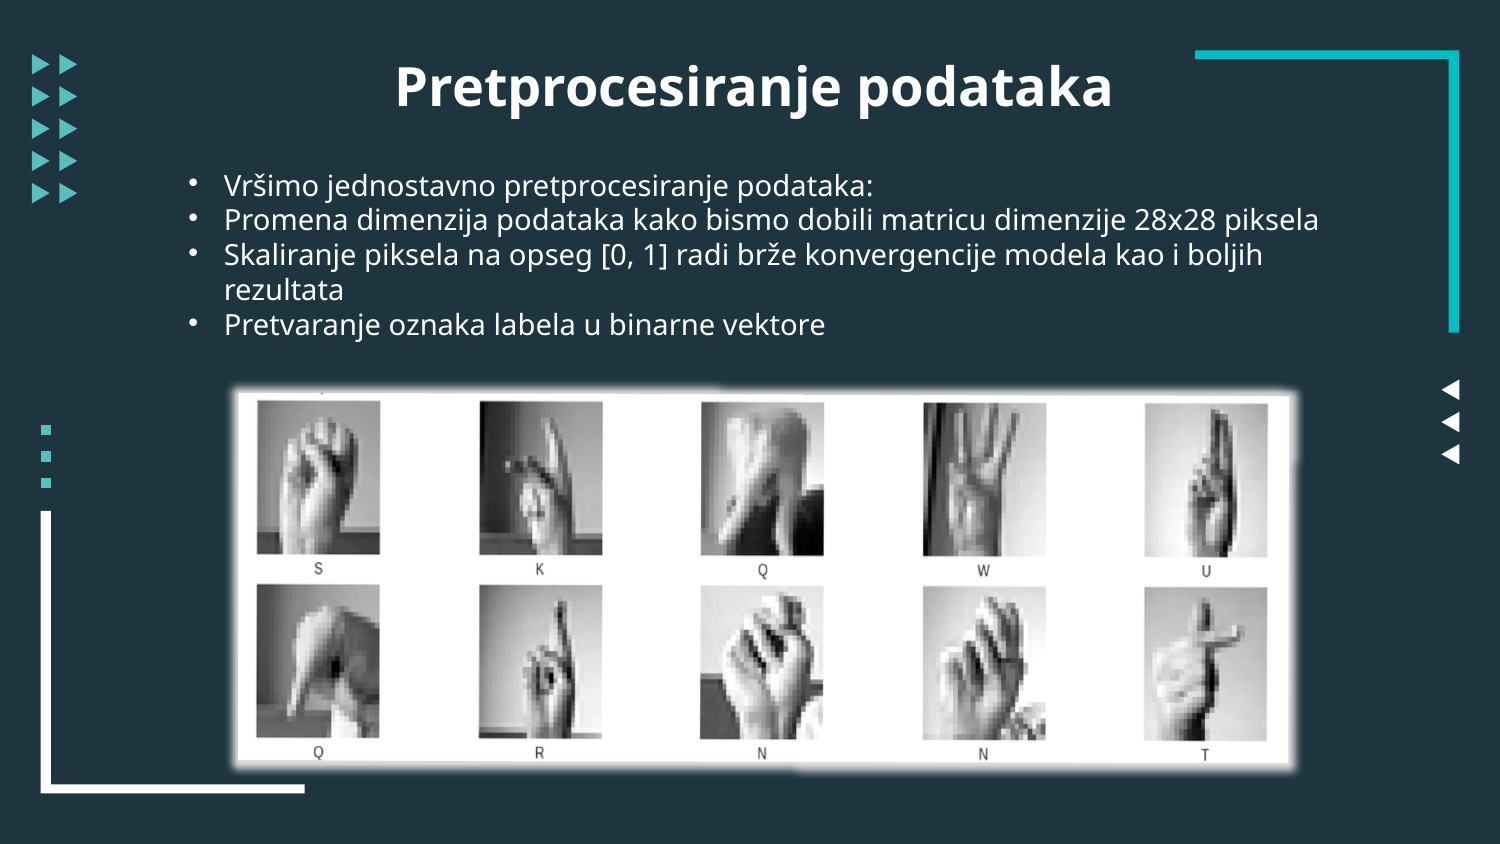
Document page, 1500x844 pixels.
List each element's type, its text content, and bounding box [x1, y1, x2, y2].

text_box Vršimo jednostavno pretprocesiranje podataka: Promena dimenzija podataka kako bismo dobili matricu dimenzije 28x28 piksela Skaliranje piksela na opseg [0, 1] radi brže konvergencije modela kao i boljih rezultata Pretvaranje oznaka labela u binarne vektore [149, 151, 1350, 413]
picture [238, 394, 1288, 763]
text_box Pretprocesiranje podataka [121, 37, 1388, 152]
